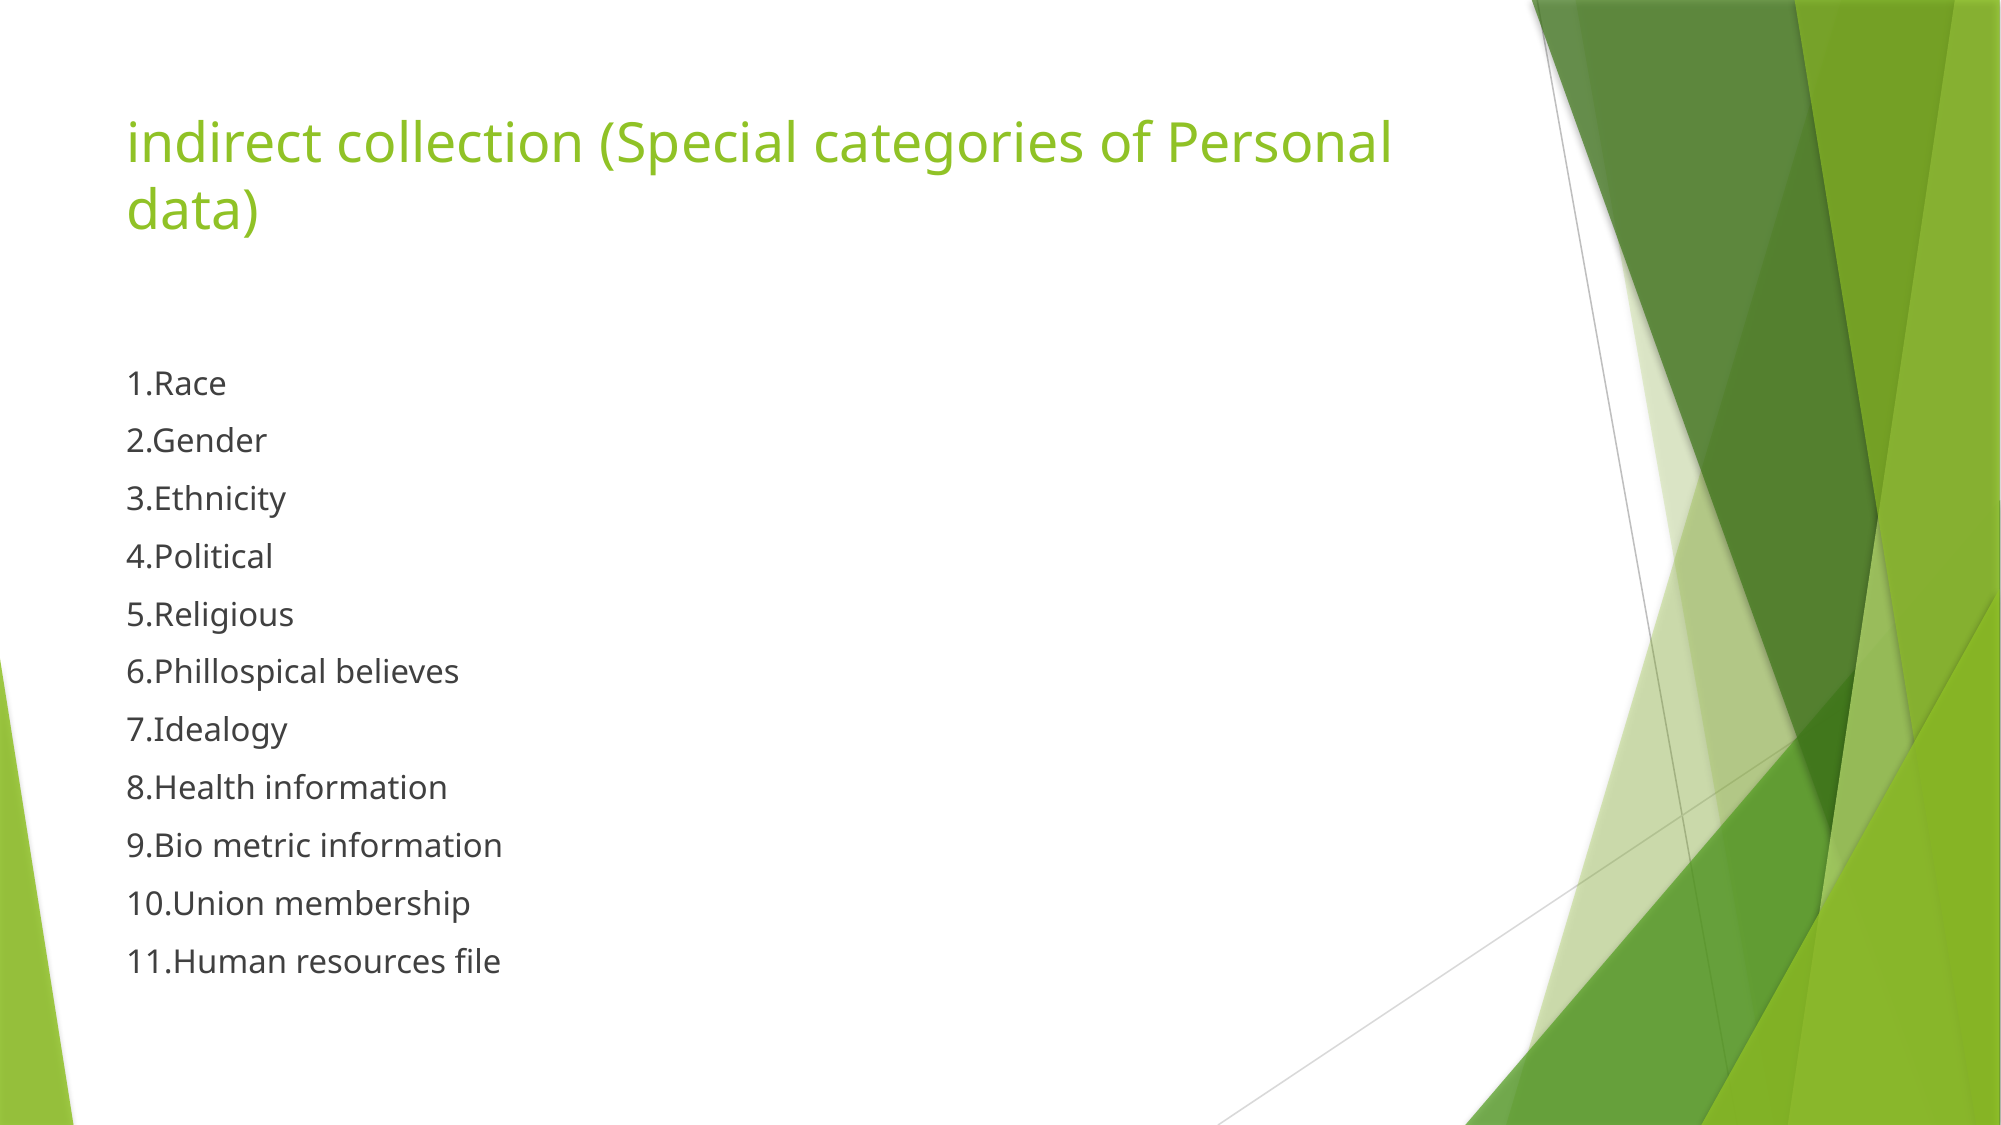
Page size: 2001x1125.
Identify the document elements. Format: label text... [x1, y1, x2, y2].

title indirect collection (Special categories of Personal data) [111, 99, 1522, 317]
list 1.Race 2.Gender 3.Ethnicity 4.Political 5.Religious 6.Phillospical believes 7.Idealogy 8.Health information 9.Bio metric information 10.Union membership 11.Human resources file [111, 354, 1522, 992]
